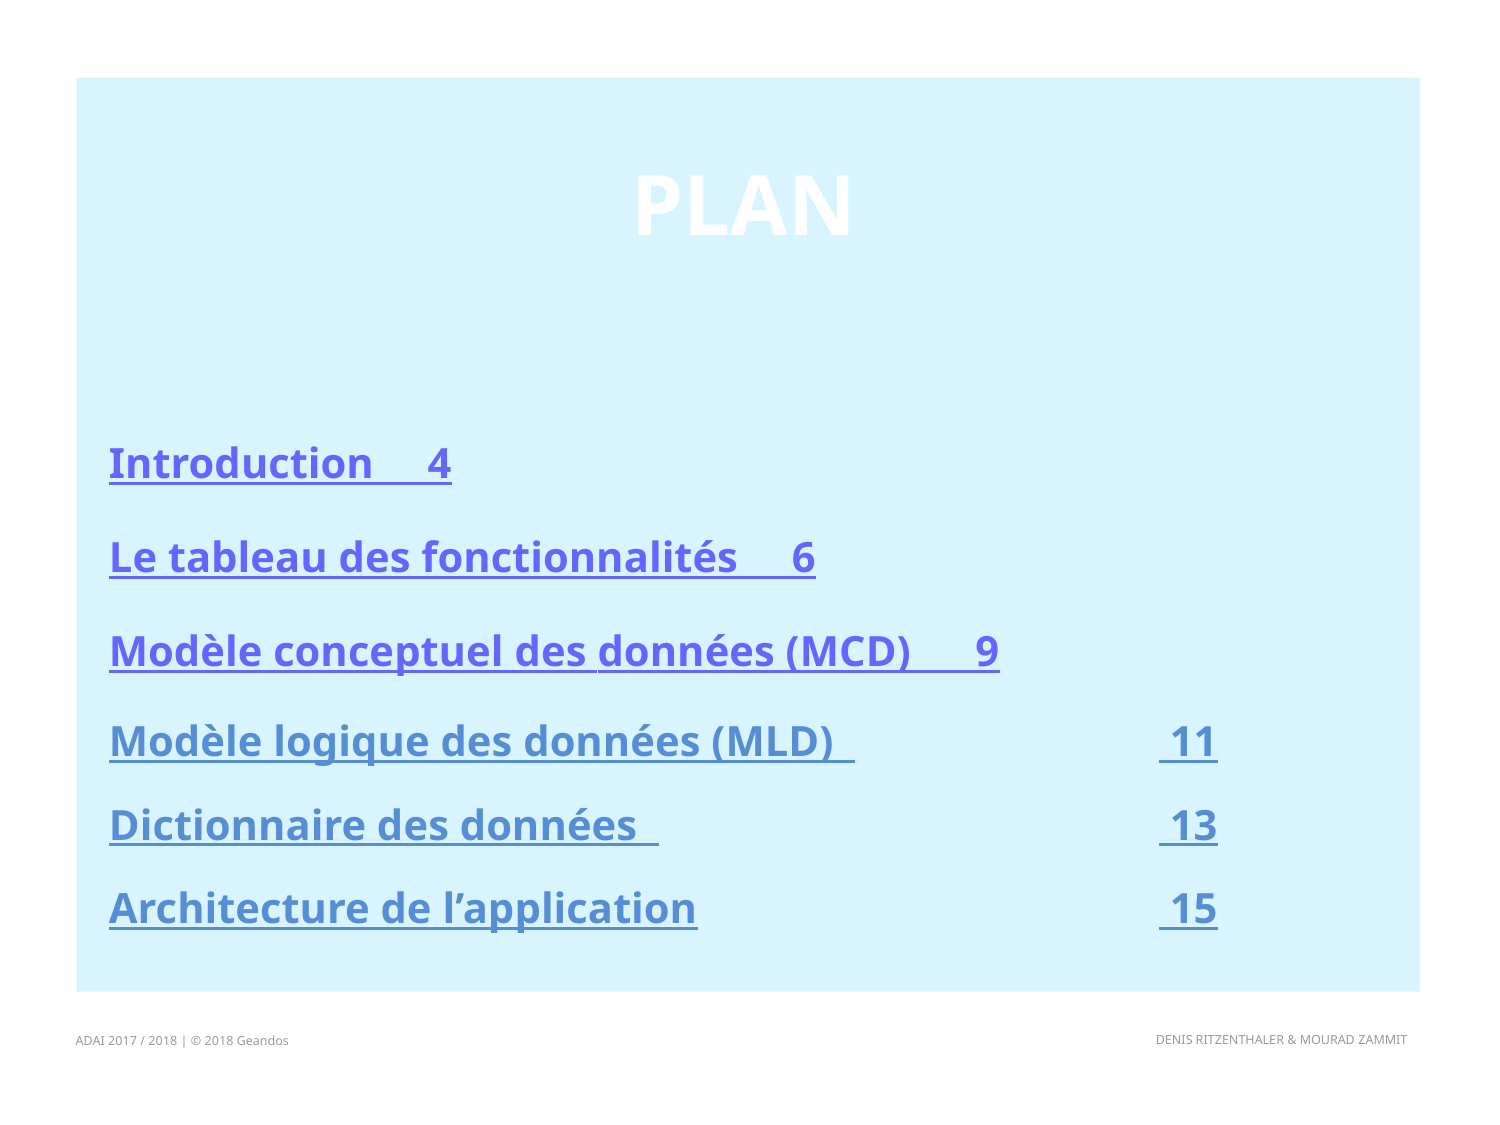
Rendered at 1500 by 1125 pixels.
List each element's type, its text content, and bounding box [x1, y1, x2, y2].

title PLAN [86, 95, 1401, 309]
text_box Introduction 4 Le tableau des fonctionnalités 6 Modèle conceptuel des données (MCD) 9 Modèle logique des données (MLD) 11 Dictionnaire des données 13 Architecture de l’application 15 [94, 401, 1432, 925]
